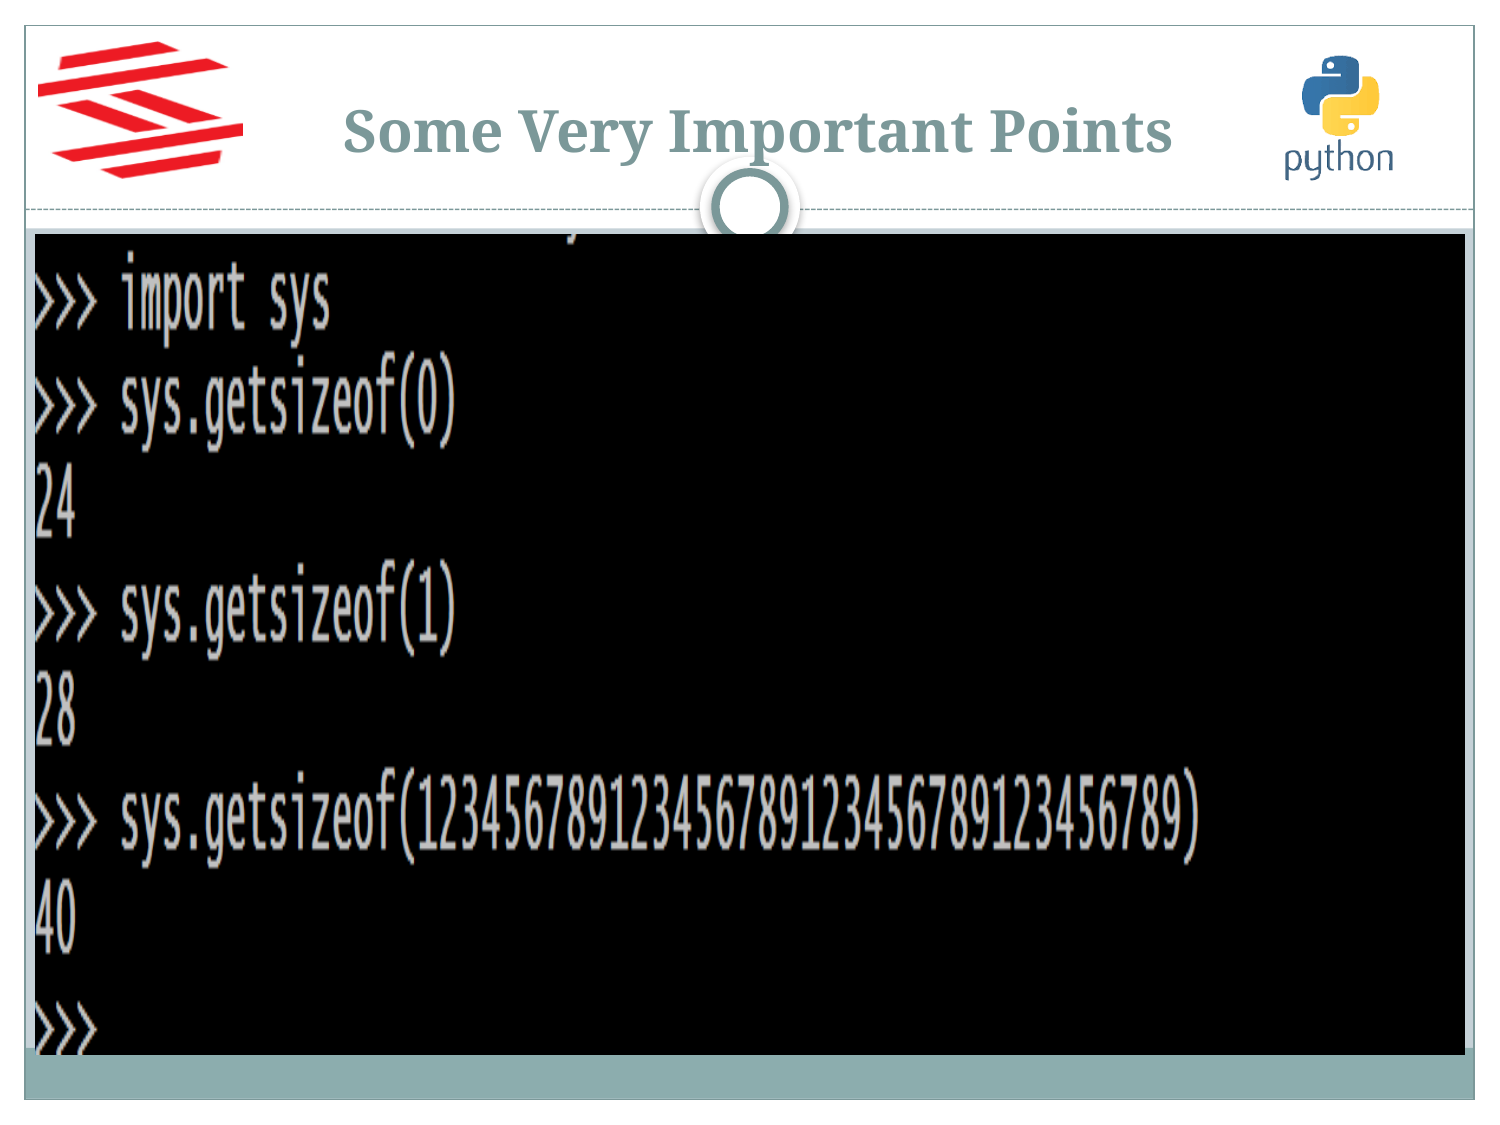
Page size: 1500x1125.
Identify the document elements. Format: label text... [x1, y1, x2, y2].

title Some Very Important Points [248, 46, 1459, 172]
picture [37, 40, 243, 185]
picture [1206, 53, 1471, 186]
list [34, 234, 1466, 1055]
